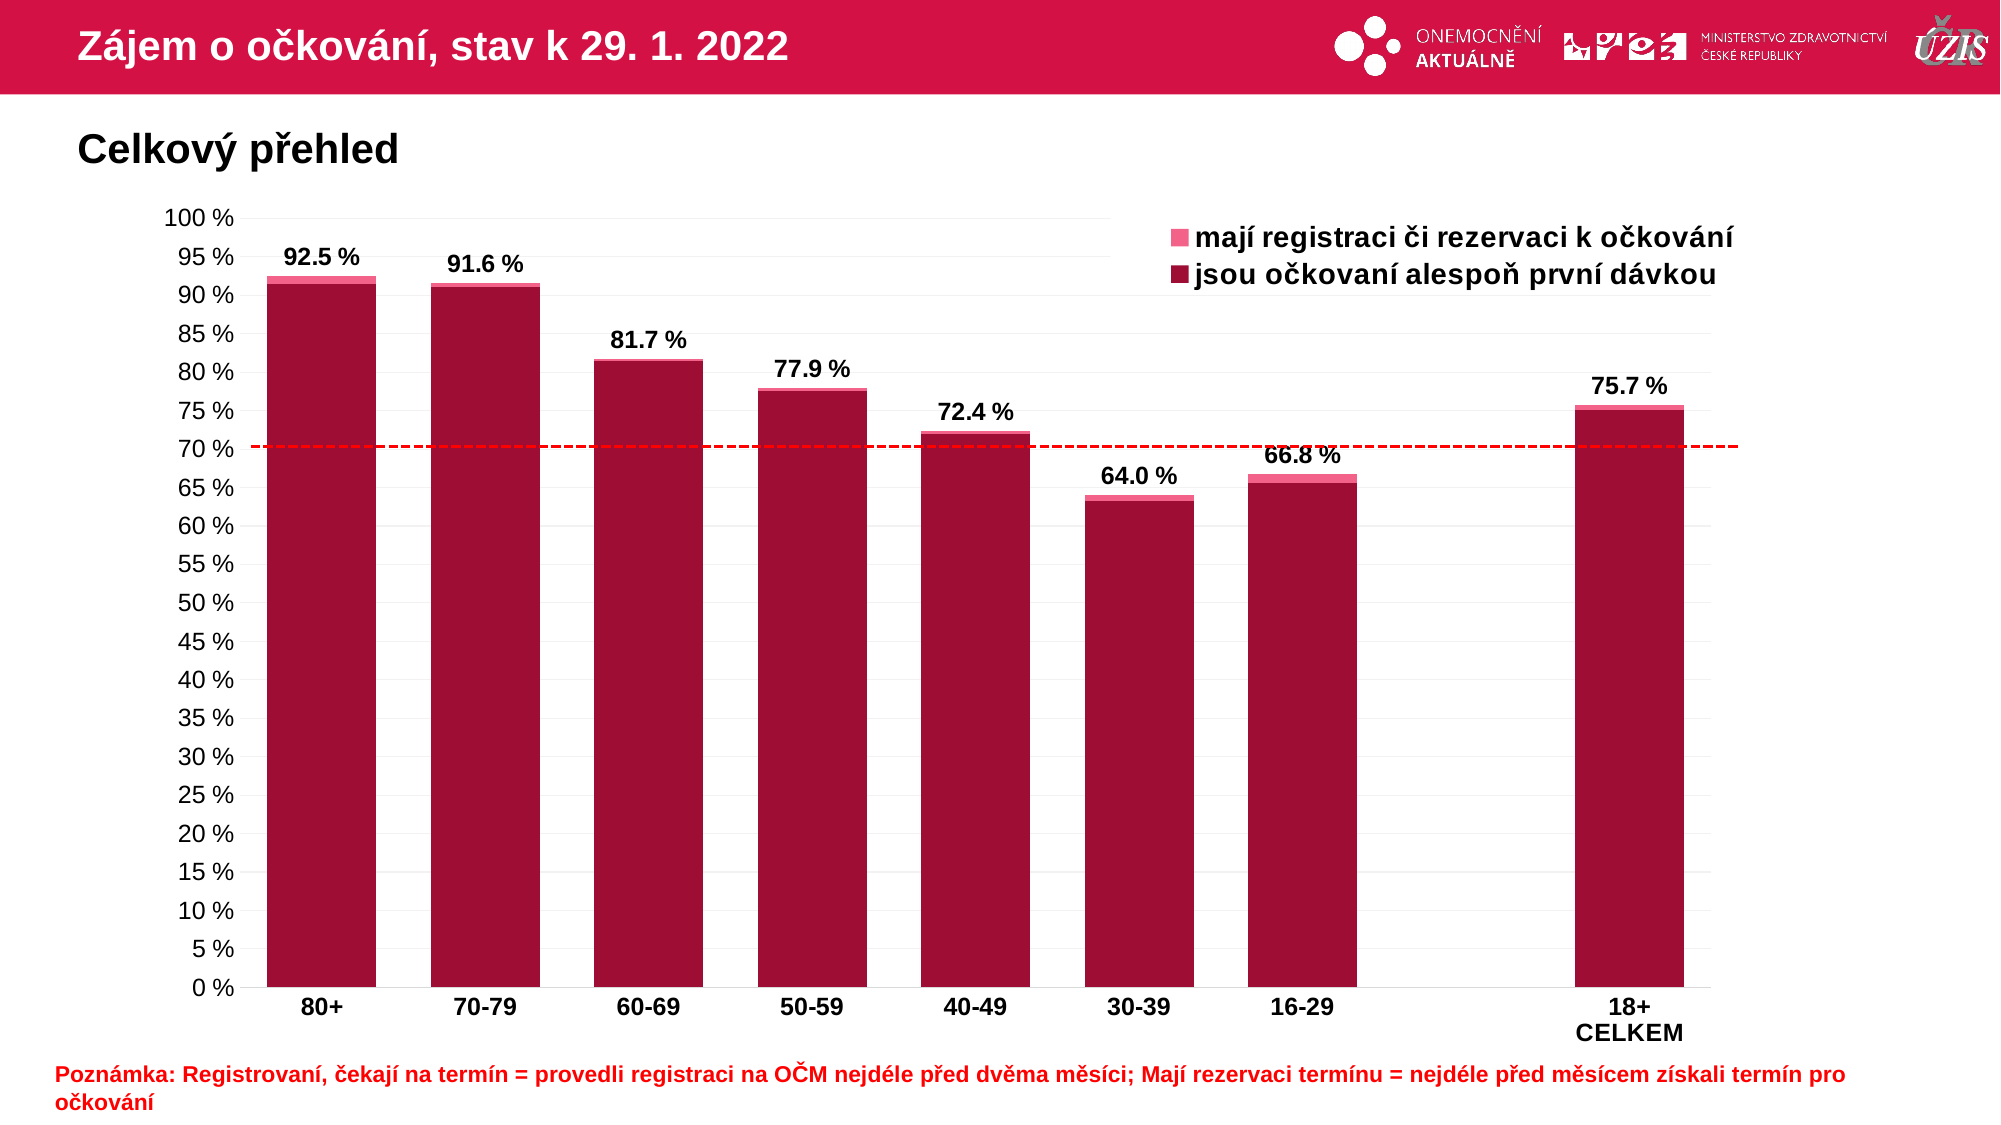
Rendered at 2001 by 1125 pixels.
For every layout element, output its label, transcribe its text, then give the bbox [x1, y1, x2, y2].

picture [1915, 15, 1989, 66]
text_box Poznámka: Registrovaní, čekají na termín = provedli registraci na OČM nejdéle před dvěma měsíci; Mají rezervaci termínu = nejdéle před měsícem získali termín pro očkování [40, 1052, 1962, 1123]
text_box Celkový přehled [62, 113, 1922, 179]
title Zájem o očkování, stav k 29. 1. 2022 [62, 0, 948, 95]
picture [1334, 16, 1542, 76]
picture [1563, 31, 1888, 60]
chart [163, 190, 1822, 1051]
